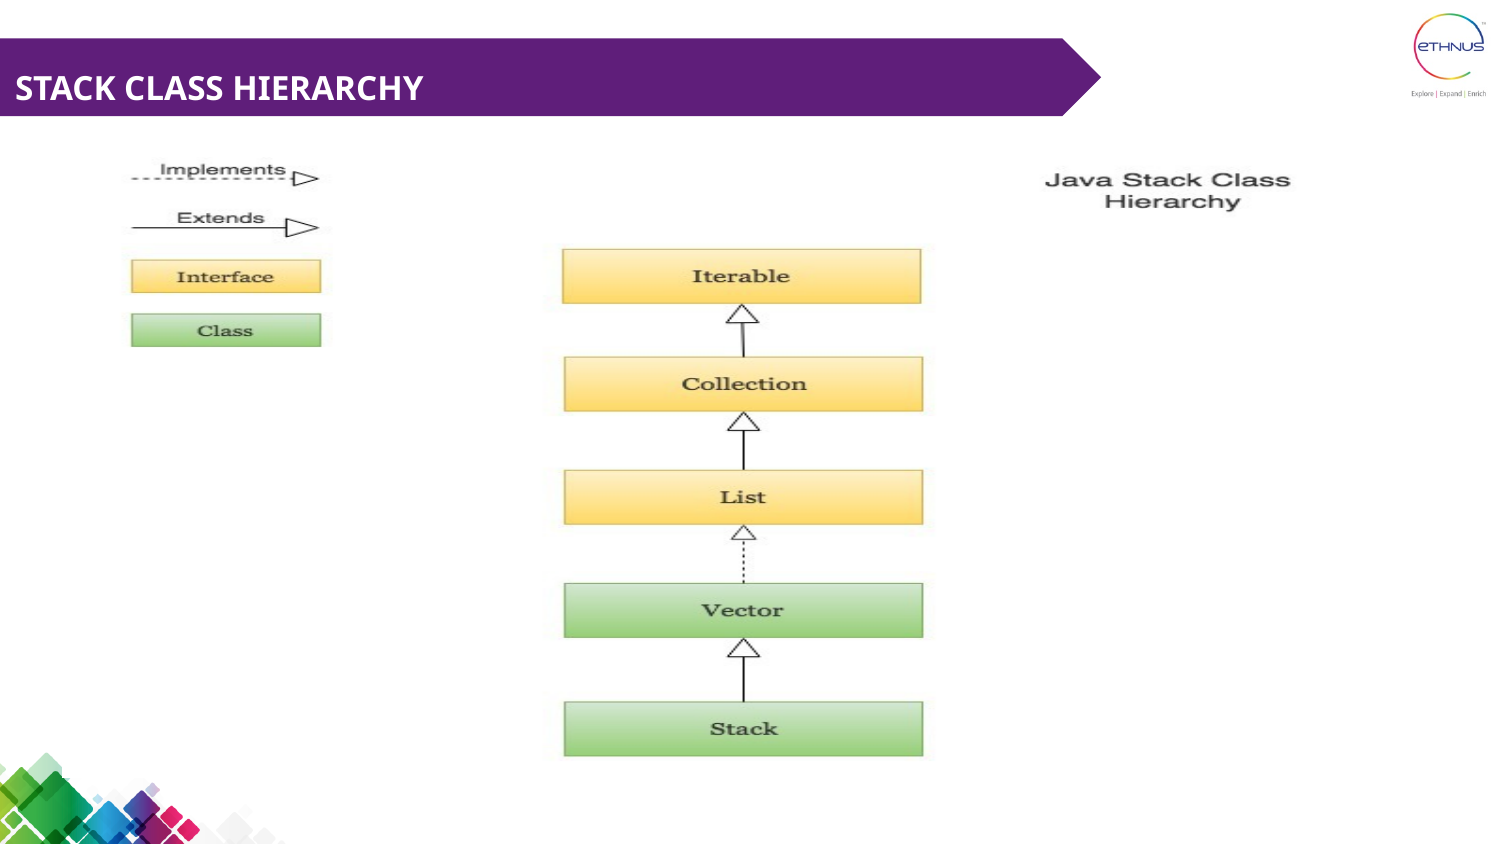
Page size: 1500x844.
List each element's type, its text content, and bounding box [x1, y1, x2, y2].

text_box STACK CLASS HIERARCHY [0, 38, 1102, 117]
picture [0, 140, 1413, 844]
picture [1411, 12, 1491, 99]
